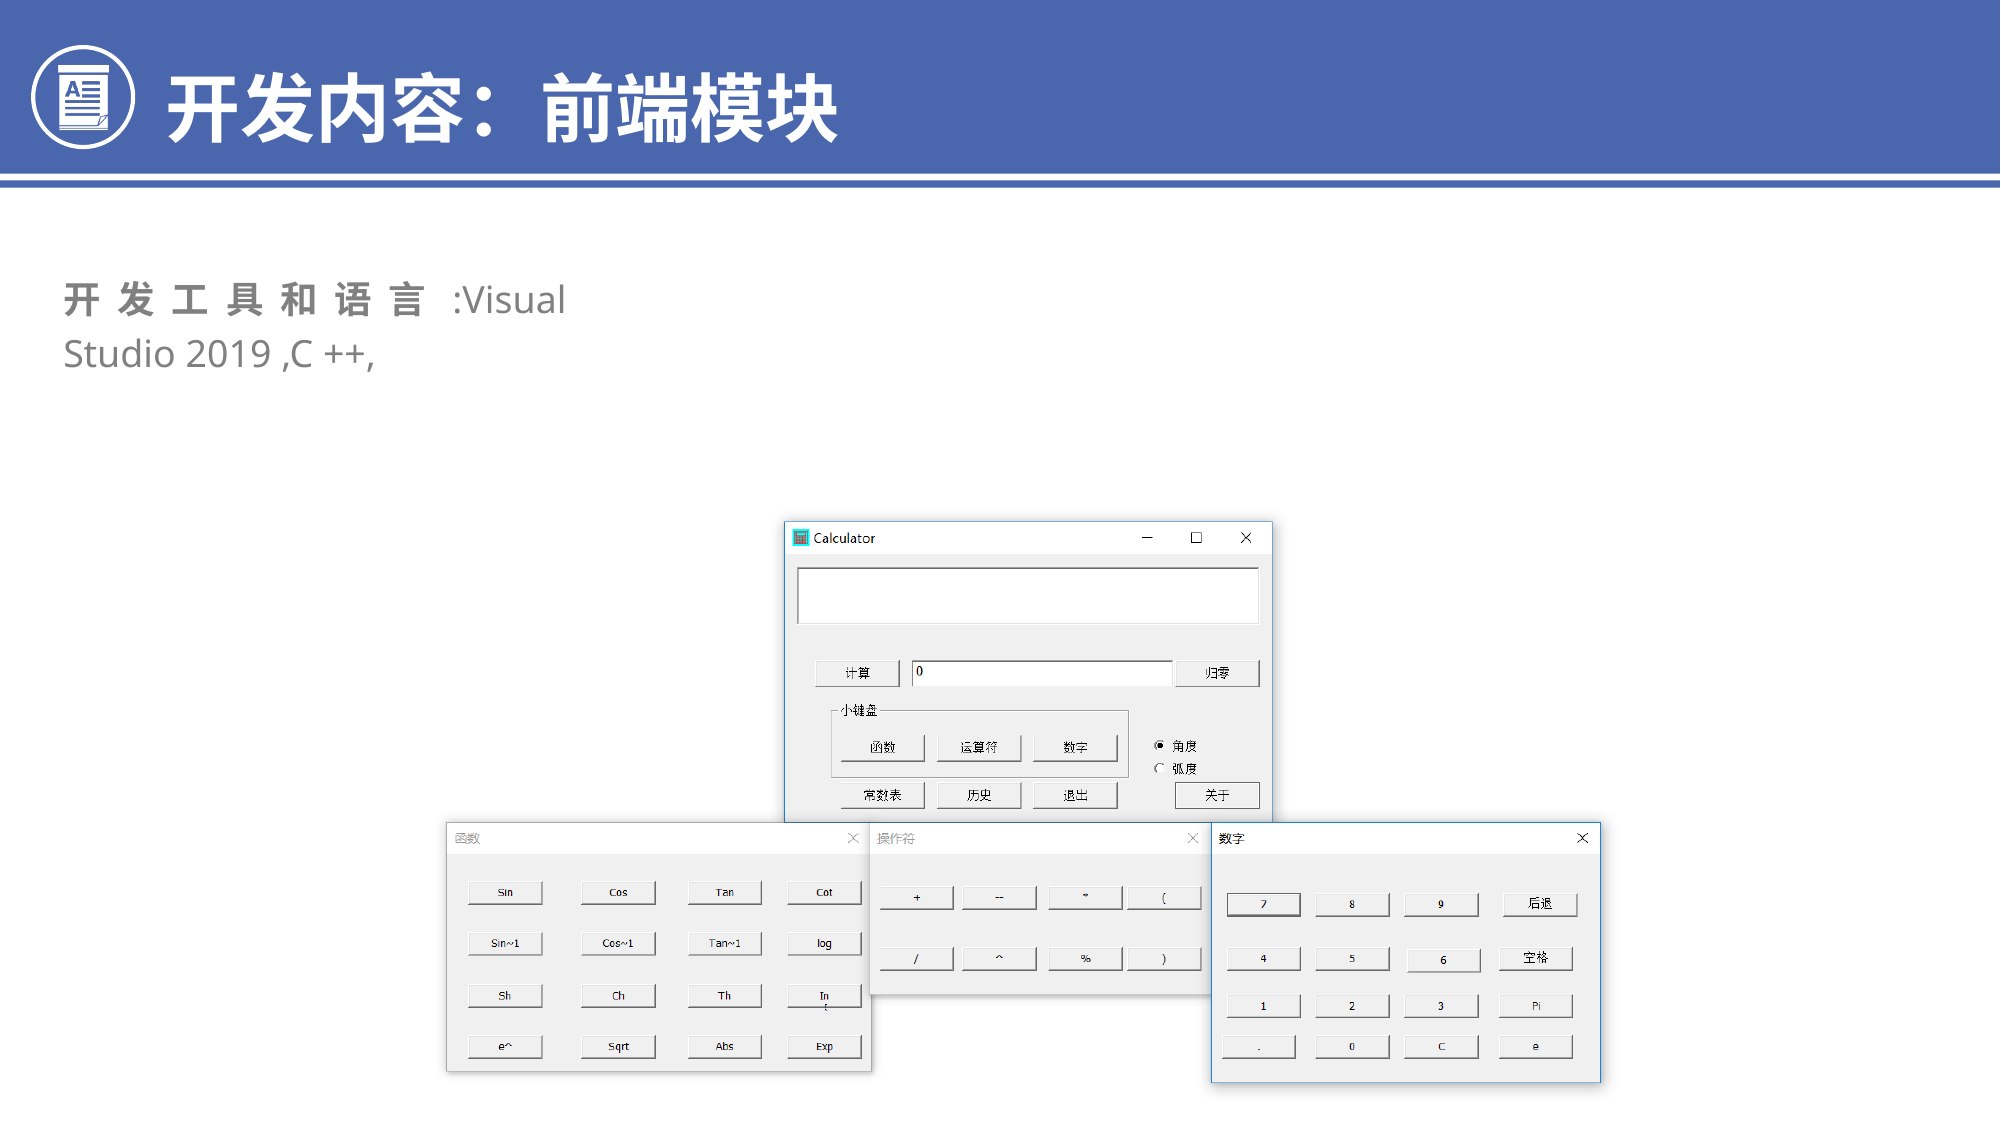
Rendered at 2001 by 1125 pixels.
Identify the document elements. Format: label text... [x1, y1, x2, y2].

text_box [0, 0, 2000, 175]
text_box [0, 179, 2000, 189]
text_box 开发内容：前端模块 [150, 9, 1088, 160]
picture [379, 335, 1795, 1104]
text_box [33, 47, 134, 148]
text_box 开发工具和语言:Visual Studio 2019 ,C ++,MFC [48, 259, 582, 383]
